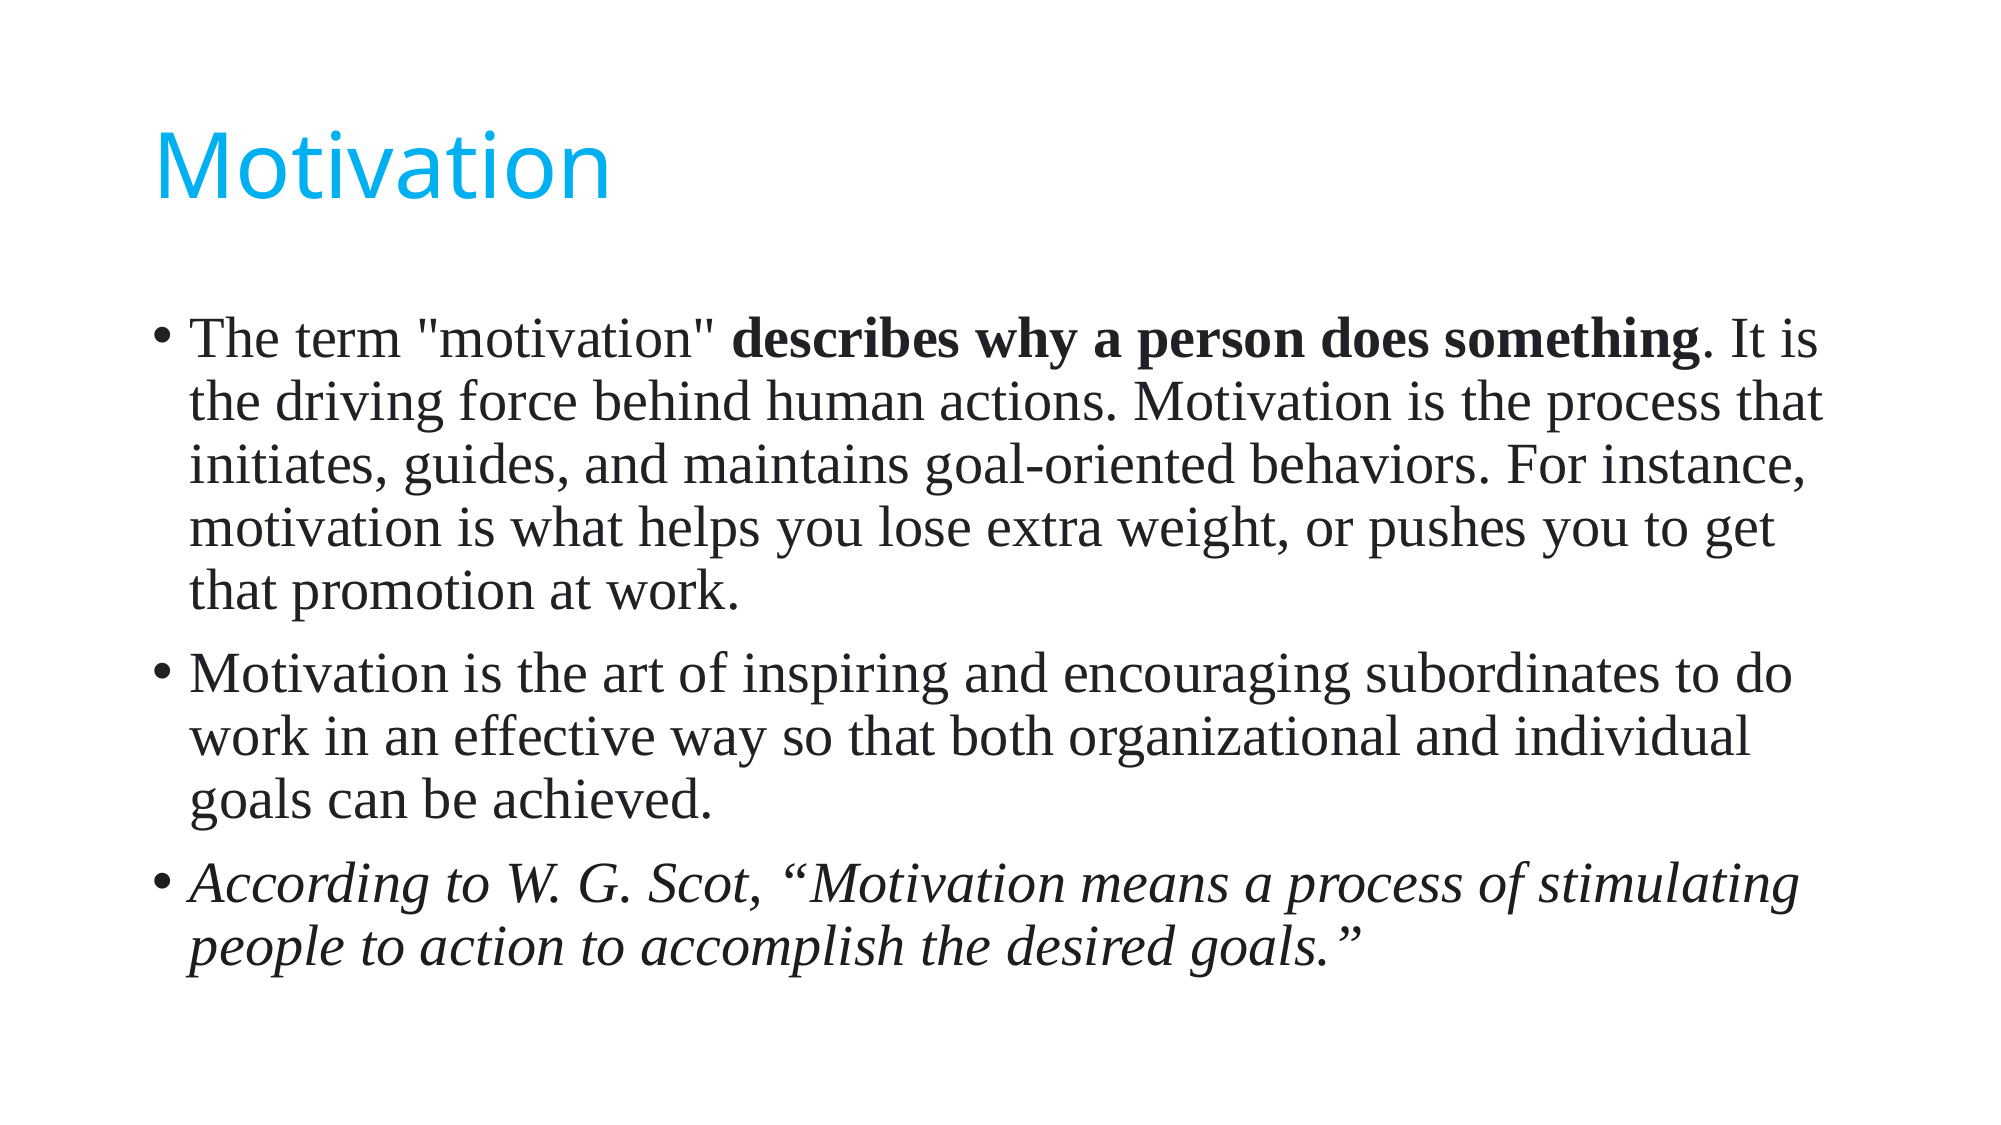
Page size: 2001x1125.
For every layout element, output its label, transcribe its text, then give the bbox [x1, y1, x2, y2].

list The term "motivation" describes why a person does something. It is the driving force behind human actions. Motivation is the process that initiates, guides, and maintains goal-oriented behaviors. For instance, motivation is what helps you lose extra weight, or pushes you to get that promotion at work. Motivation is the art of inspiring and encouraging subordinates to do work in an effective way so that both organizational and individual goals can be achieved. According to W. G. Scot, “Motivation means a process of stimulating people to action to accomplish the desired goals.” [137, 299, 1863, 1014]
title Motivation [137, 59, 1863, 278]
